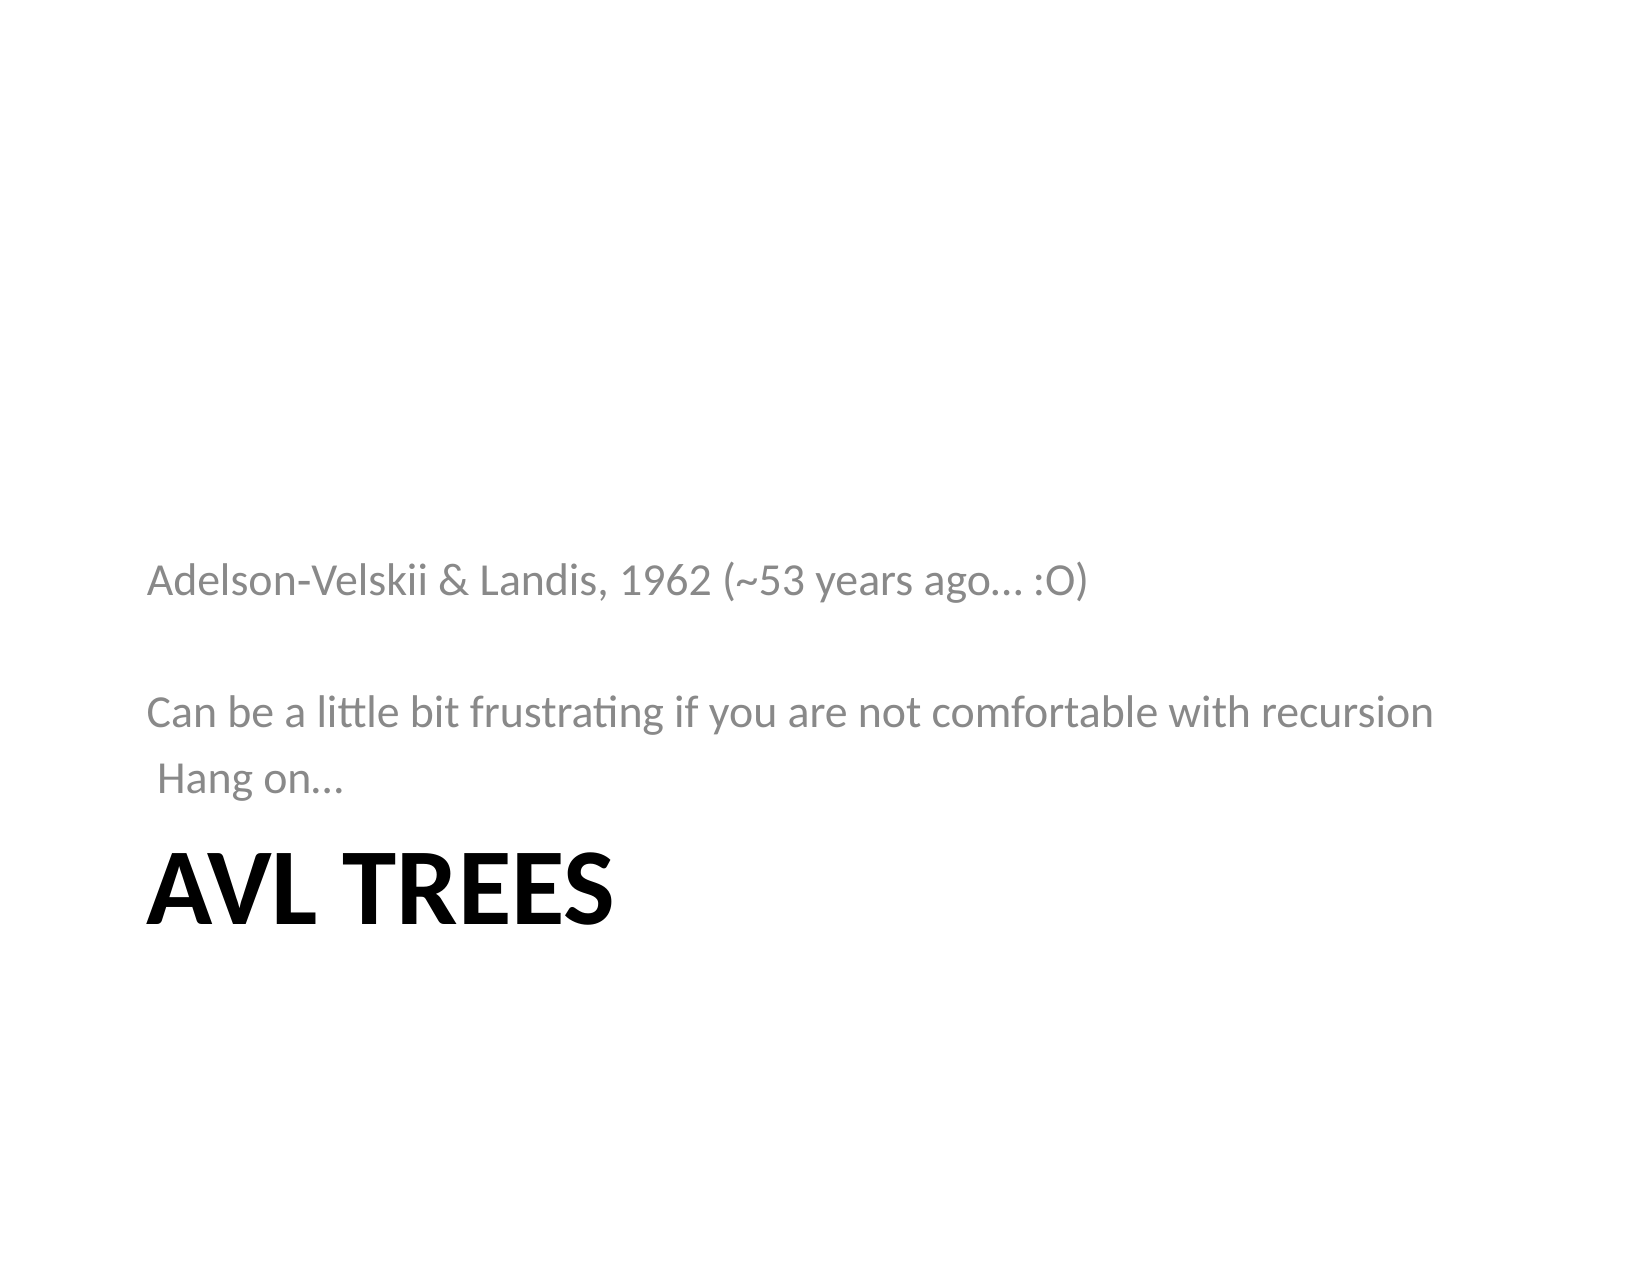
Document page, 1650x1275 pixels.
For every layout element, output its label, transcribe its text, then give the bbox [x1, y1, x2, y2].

text_box Can be a little bit frustrating if you are not comfortable with recursion Hang on… AVL TREES [144, 670, 1444, 947]
text_box Adelson‐Velskii & Landis, 1962 (~53 years ago… :O) [144, 549, 1094, 605]
